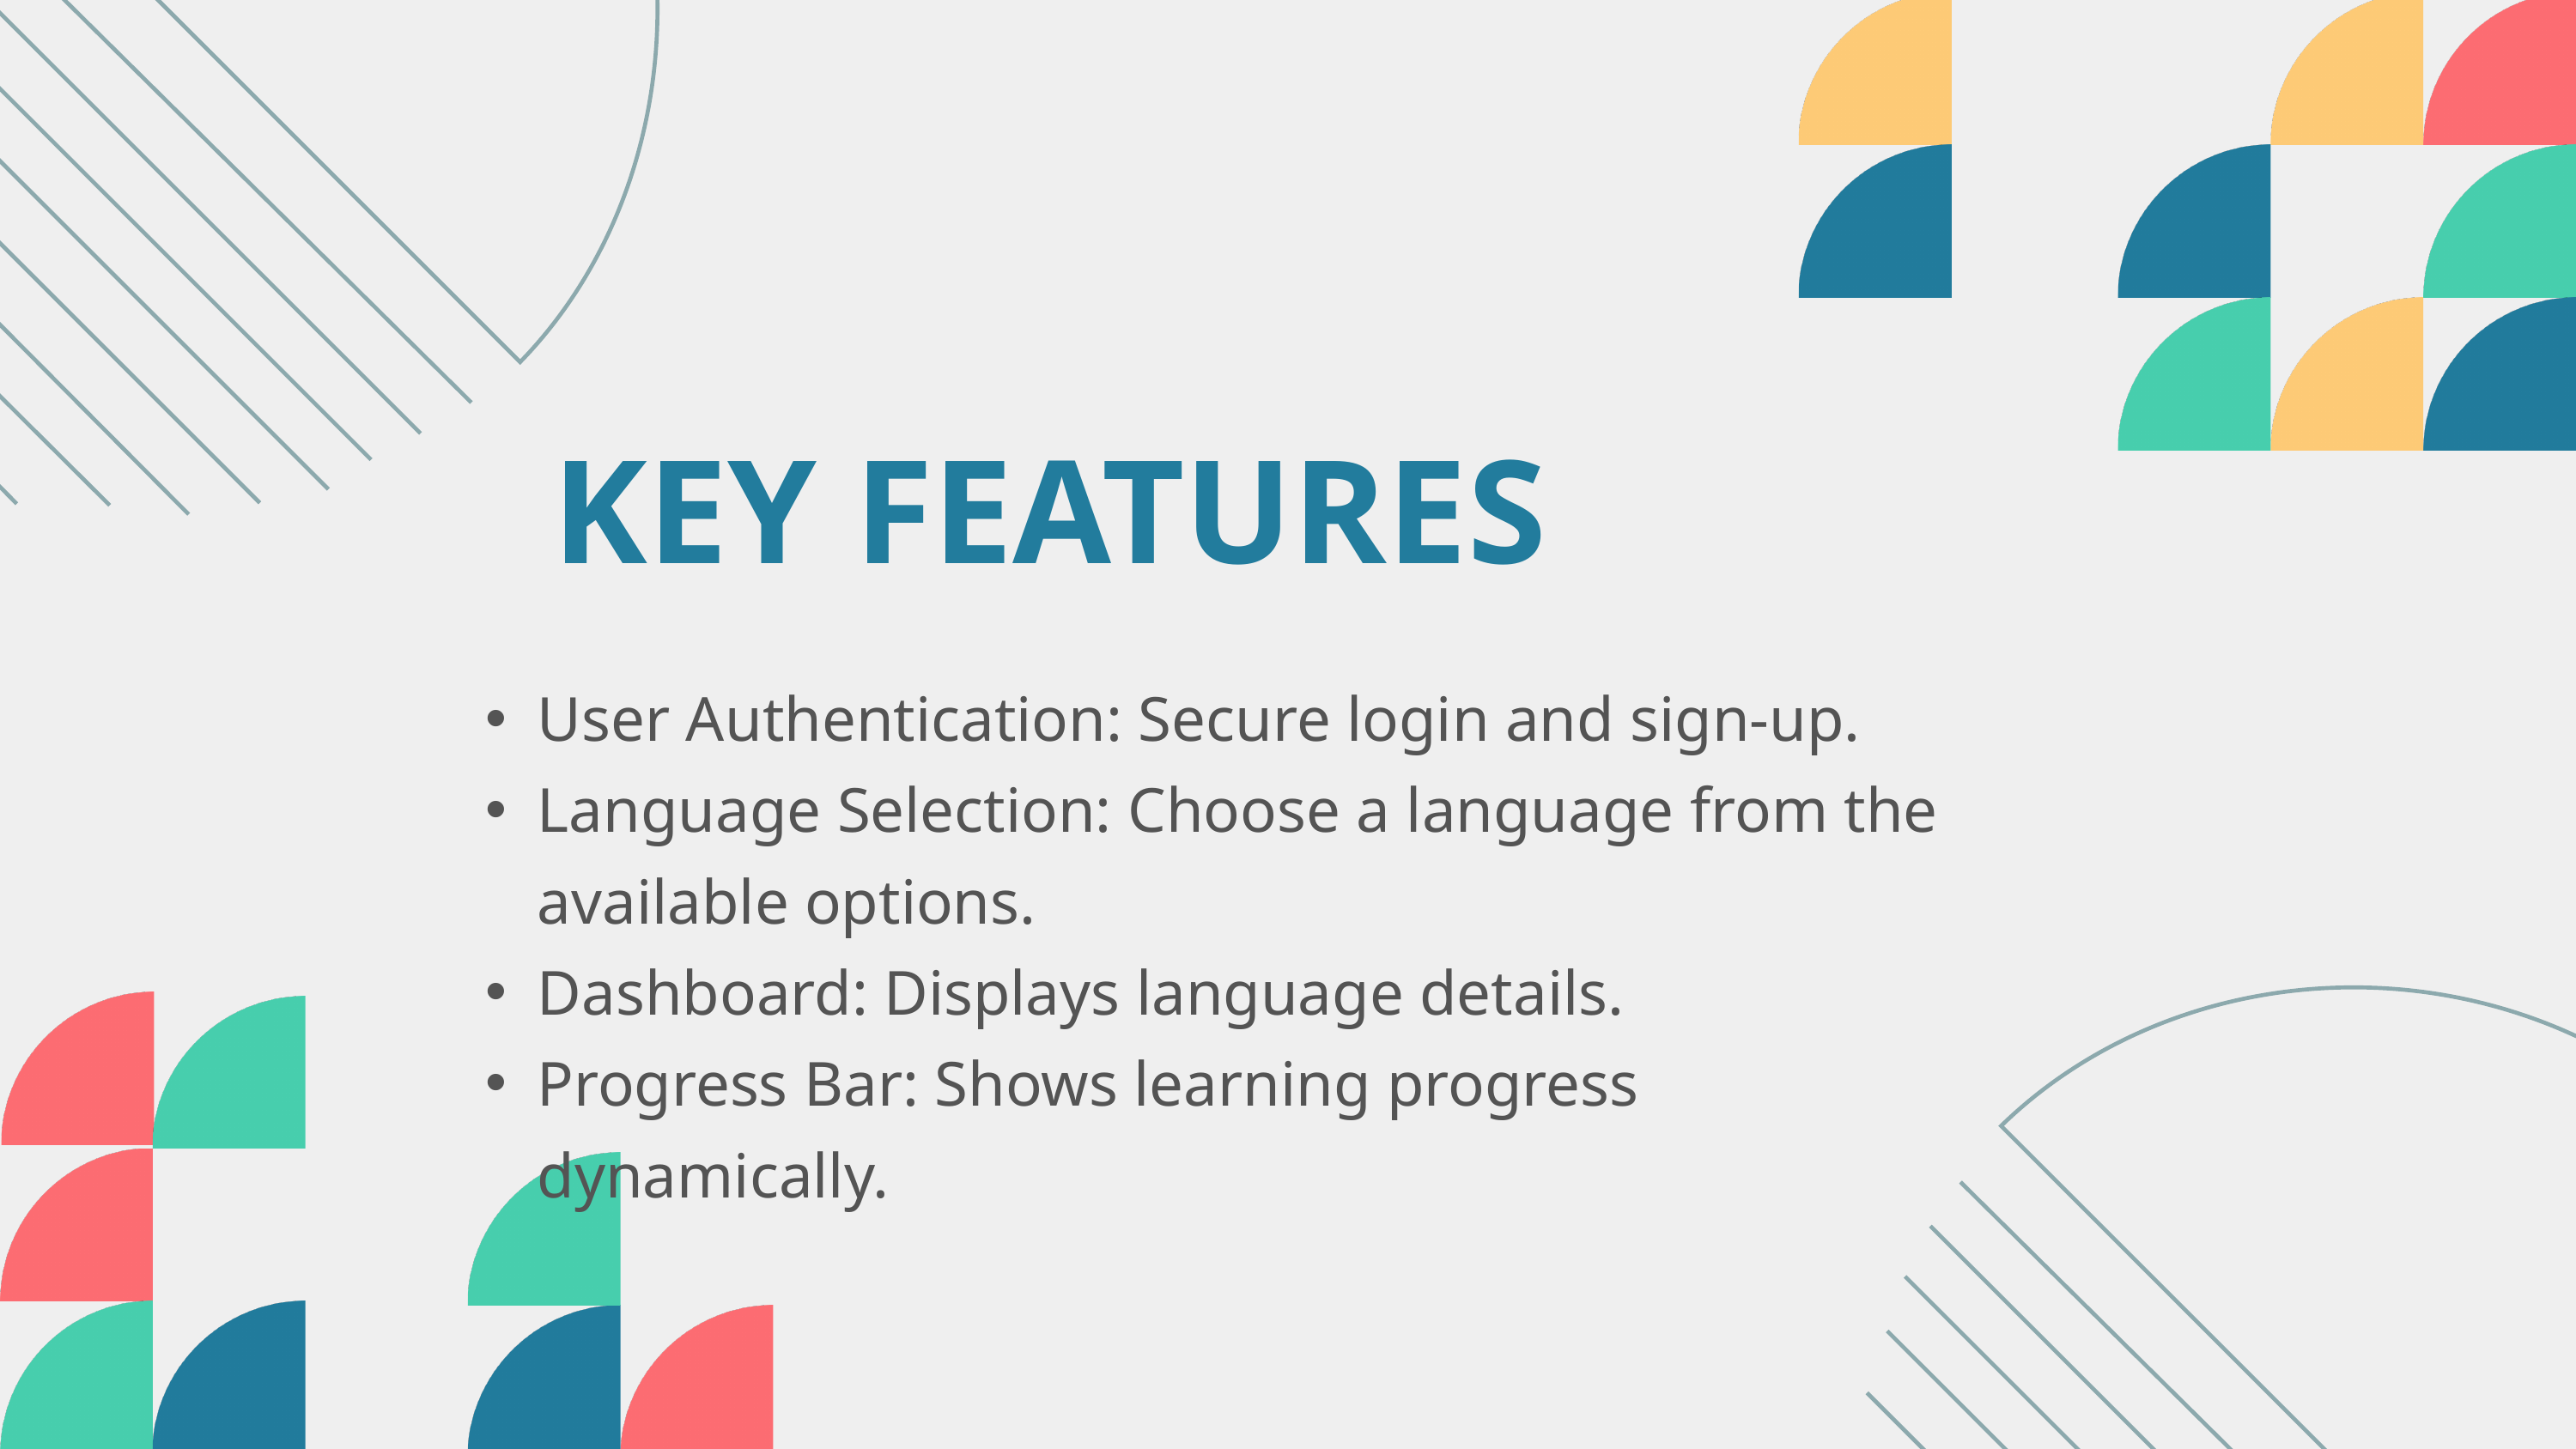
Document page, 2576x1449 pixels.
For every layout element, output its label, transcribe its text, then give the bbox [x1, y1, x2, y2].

text_box [2270, 0, 2424, 145]
text_box [0, 1149, 153, 1300]
text_box [152, 1300, 306, 1449]
text_box [2117, 144, 2271, 297]
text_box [2025, 1066, 2576, 1449]
text_box [1798, 144, 1952, 298]
text_box [2424, 0, 2576, 144]
text_box [1798, 0, 1952, 144]
text_box [2271, 297, 2424, 451]
text_box KEY FEATURES [102, 448, 1961, 592]
text_box [620, 1305, 774, 1449]
text_box [2117, 297, 2271, 451]
text_box [0, 1300, 152, 1449]
text_box [1, 991, 155, 1145]
text_box [152, 996, 306, 1149]
text_box [2424, 297, 2576, 451]
text_box [467, 1306, 620, 1449]
text_box User Authentication: Secure login and sign-up. Language Selection: Choose a language from the available options. Dashboard: Displays language details. Progress Bar: Shows learning progress dynamically. [434, 662, 1944, 1301]
text_box [2423, 144, 2576, 297]
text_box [0, 0, 851, 67]
text_box [467, 1301, 621, 1306]
